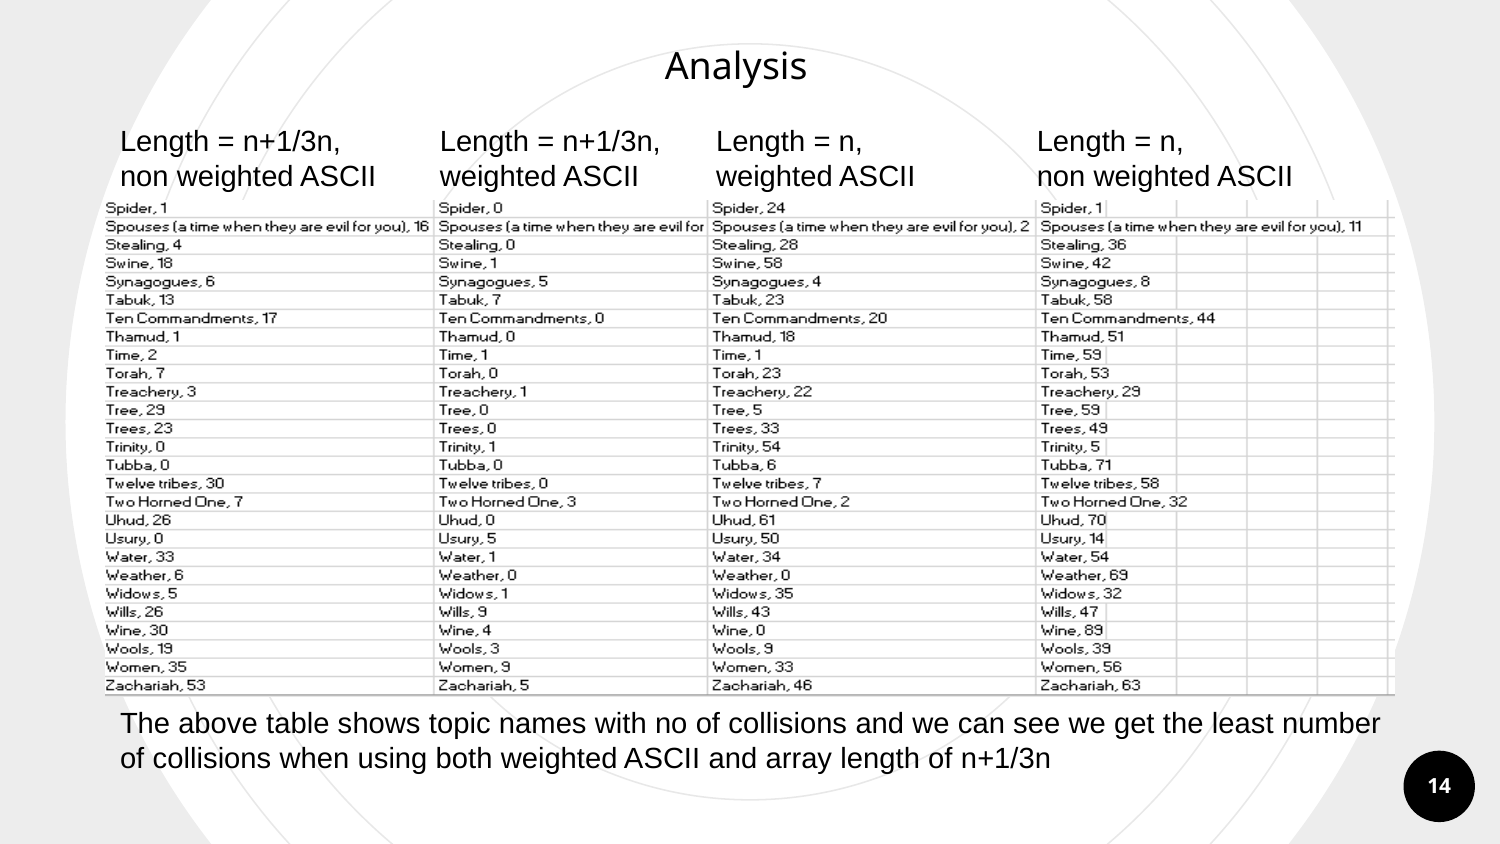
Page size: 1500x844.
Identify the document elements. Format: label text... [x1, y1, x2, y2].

picture [105, 200, 1395, 697]
text_box The above table shows topic names with no of collisions and we can see we get the least number of collisions when using both weighted ASCII and array length of n+1/3n [105, 696, 1404, 782]
text_box Length = n+1/3n, non weighted ASCII [105, 114, 405, 199]
text_box Analysis [650, 34, 850, 115]
text_box Length = n+1/3n, weighted ASCII [424, 114, 725, 198]
slide_number 14 [1403, 750, 1475, 823]
text_box Length = n, weighted ASCII [701, 115, 1021, 198]
text_box Length = n, non weighted ASCII [1022, 114, 1342, 198]
